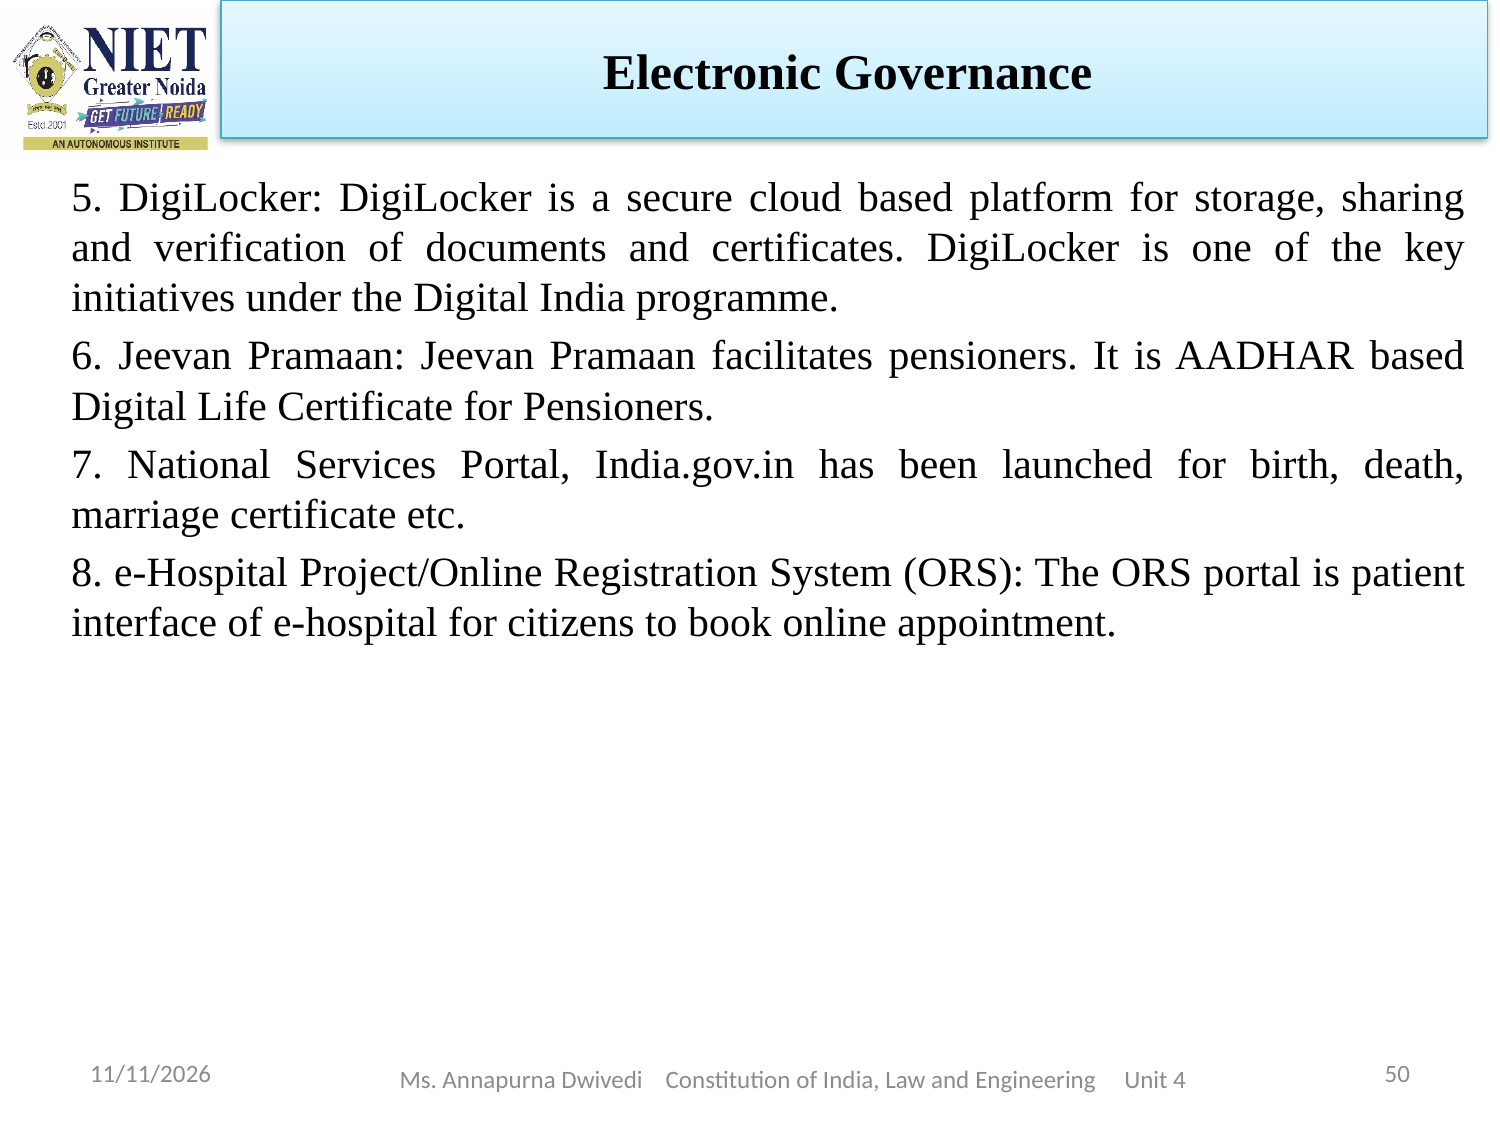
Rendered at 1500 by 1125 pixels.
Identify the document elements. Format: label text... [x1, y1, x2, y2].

list 5. DigiLocker: DigiLocker is a secure cloud based platform for storage, sharing and verification of documents and certificates. DigiLocker is one of the key initiatives under the Digital India programme. 6. Jeevan Pramaan: Jeevan Pramaan facilitates pensioners. It is AADHAR based Digital Life Certificate for Pensioners. 7. National Services Portal, India.gov.in has been launched for birth, death, marriage certificate etc. 8. e-Hospital Project/Online Registration System (ORS): The ORS portal is patient interface of e-hospital for citizens to book online appointment. [56, 162, 1482, 1029]
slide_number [75, 1042, 237, 1103]
slide_number 50 [1074, 1042, 1425, 1103]
footer Ms. Annapurna Dwivedi Constitution of India, Law and Engineering Unit 4 [237, 1042, 1350, 1115]
text_box Electronic Governance [220, 0, 1488, 139]
picture [0, 11, 222, 163]
